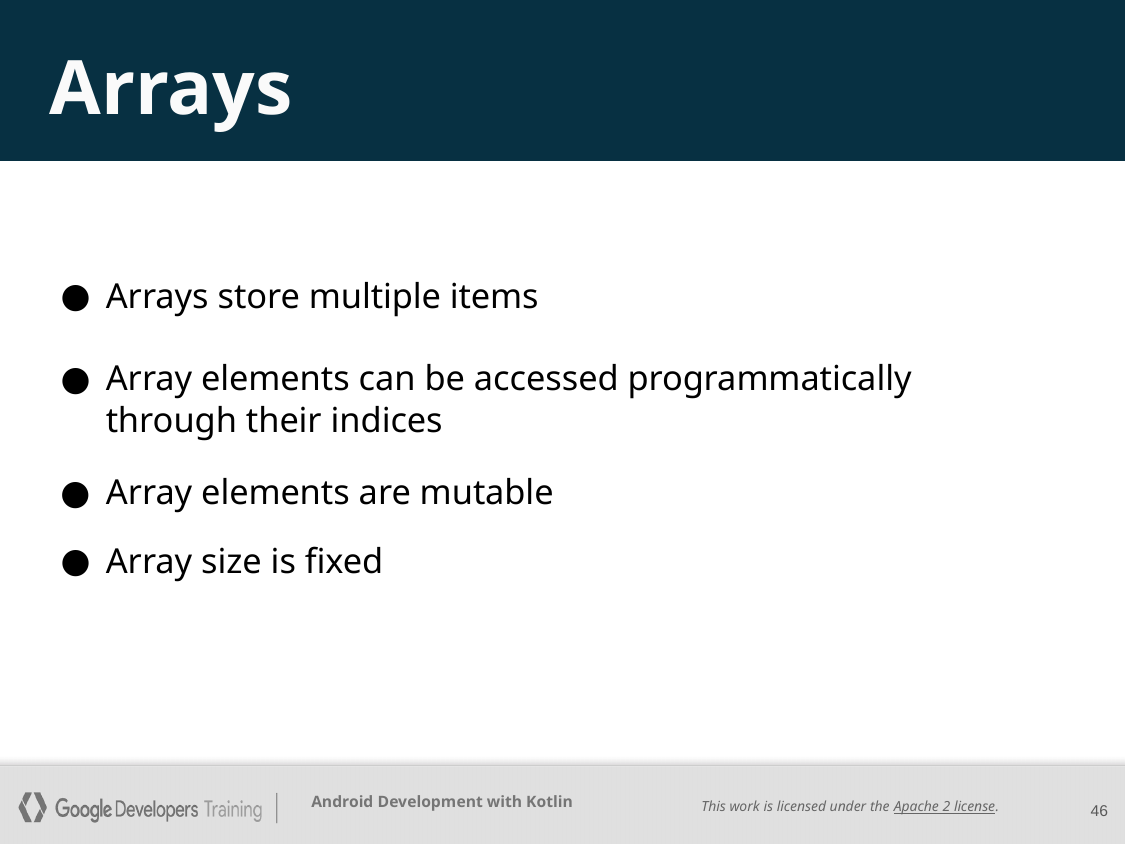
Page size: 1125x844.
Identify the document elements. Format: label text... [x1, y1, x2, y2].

list Arrays store multiple items [38, 256, 1087, 346]
slide_number 46 [1051, 777, 1120, 842]
text_box Array elements are mutable [38, 459, 948, 548]
picture [0, 161, 1125, 844]
title Arrays [38, 28, 1087, 122]
text_box Array size is fixed [38, 527, 611, 587]
text_box Array elements can be accessed programmatically through their indices [38, 346, 1052, 416]
